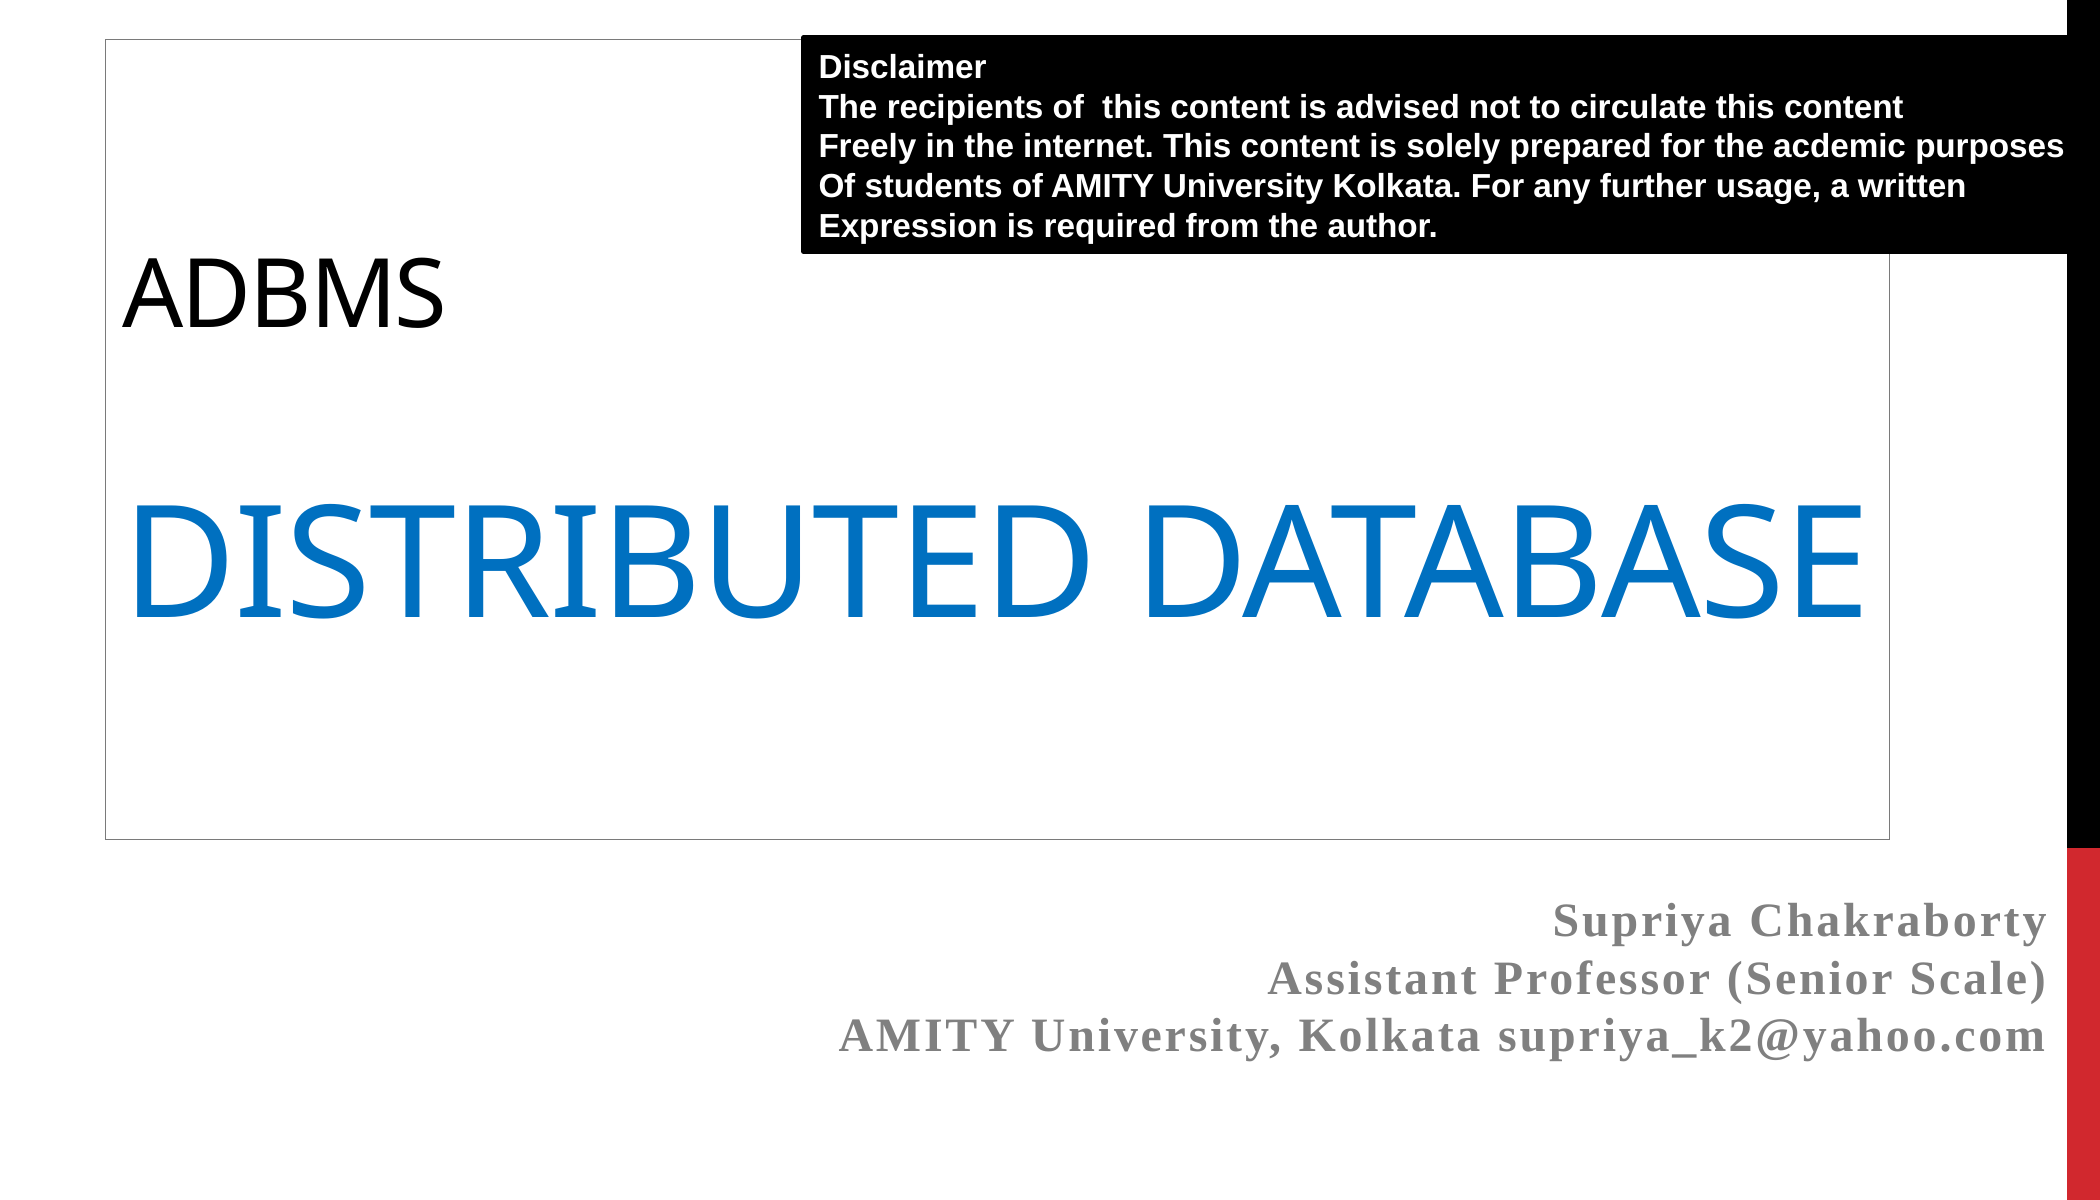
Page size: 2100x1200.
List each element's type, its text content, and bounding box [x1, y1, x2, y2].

subtitle Supriya Chakraborty Assistant Professor (Senior Scale) AMITY University, Kolkata supriya_k2@yahoo.com [489, 879, 2065, 1200]
title ADBMS distributed Database [105, 39, 1890, 840]
text_box Disclaimer The recipients of this content is advised not to circulate this content Freely in the internet. This content is solely prepared for the acdemic purposes Of students of AMITY University Kolkata. For any further usage, a written Expression is required from the author. [801, 35, 2093, 254]
